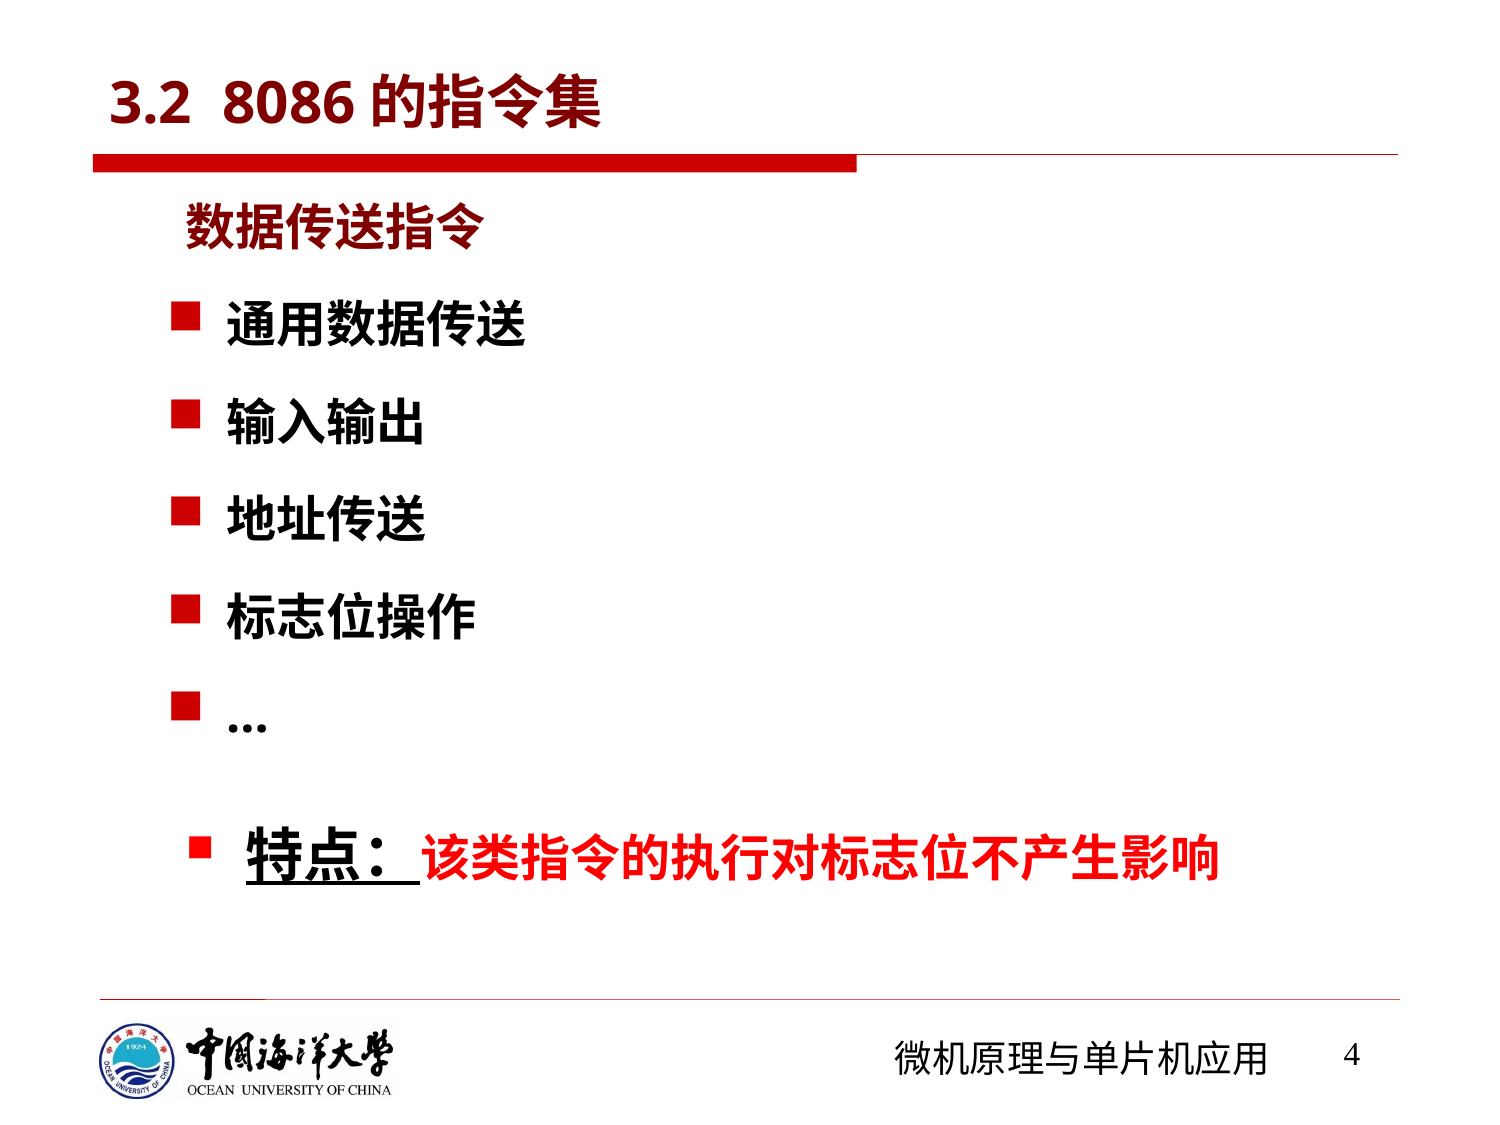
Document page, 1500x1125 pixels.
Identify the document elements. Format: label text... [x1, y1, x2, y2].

title 3.2 8086的指令集 [94, 30, 1407, 143]
slide_number 4 [1328, 1024, 1448, 1103]
text_box 特点：该类指令的执行对标志位不产生影响 [171, 810, 1247, 966]
picture [99, 1017, 396, 1099]
list 数据传送指令 通用数据传送 输入输出 地址传送 标志位操作 … [93, 172, 1407, 1000]
